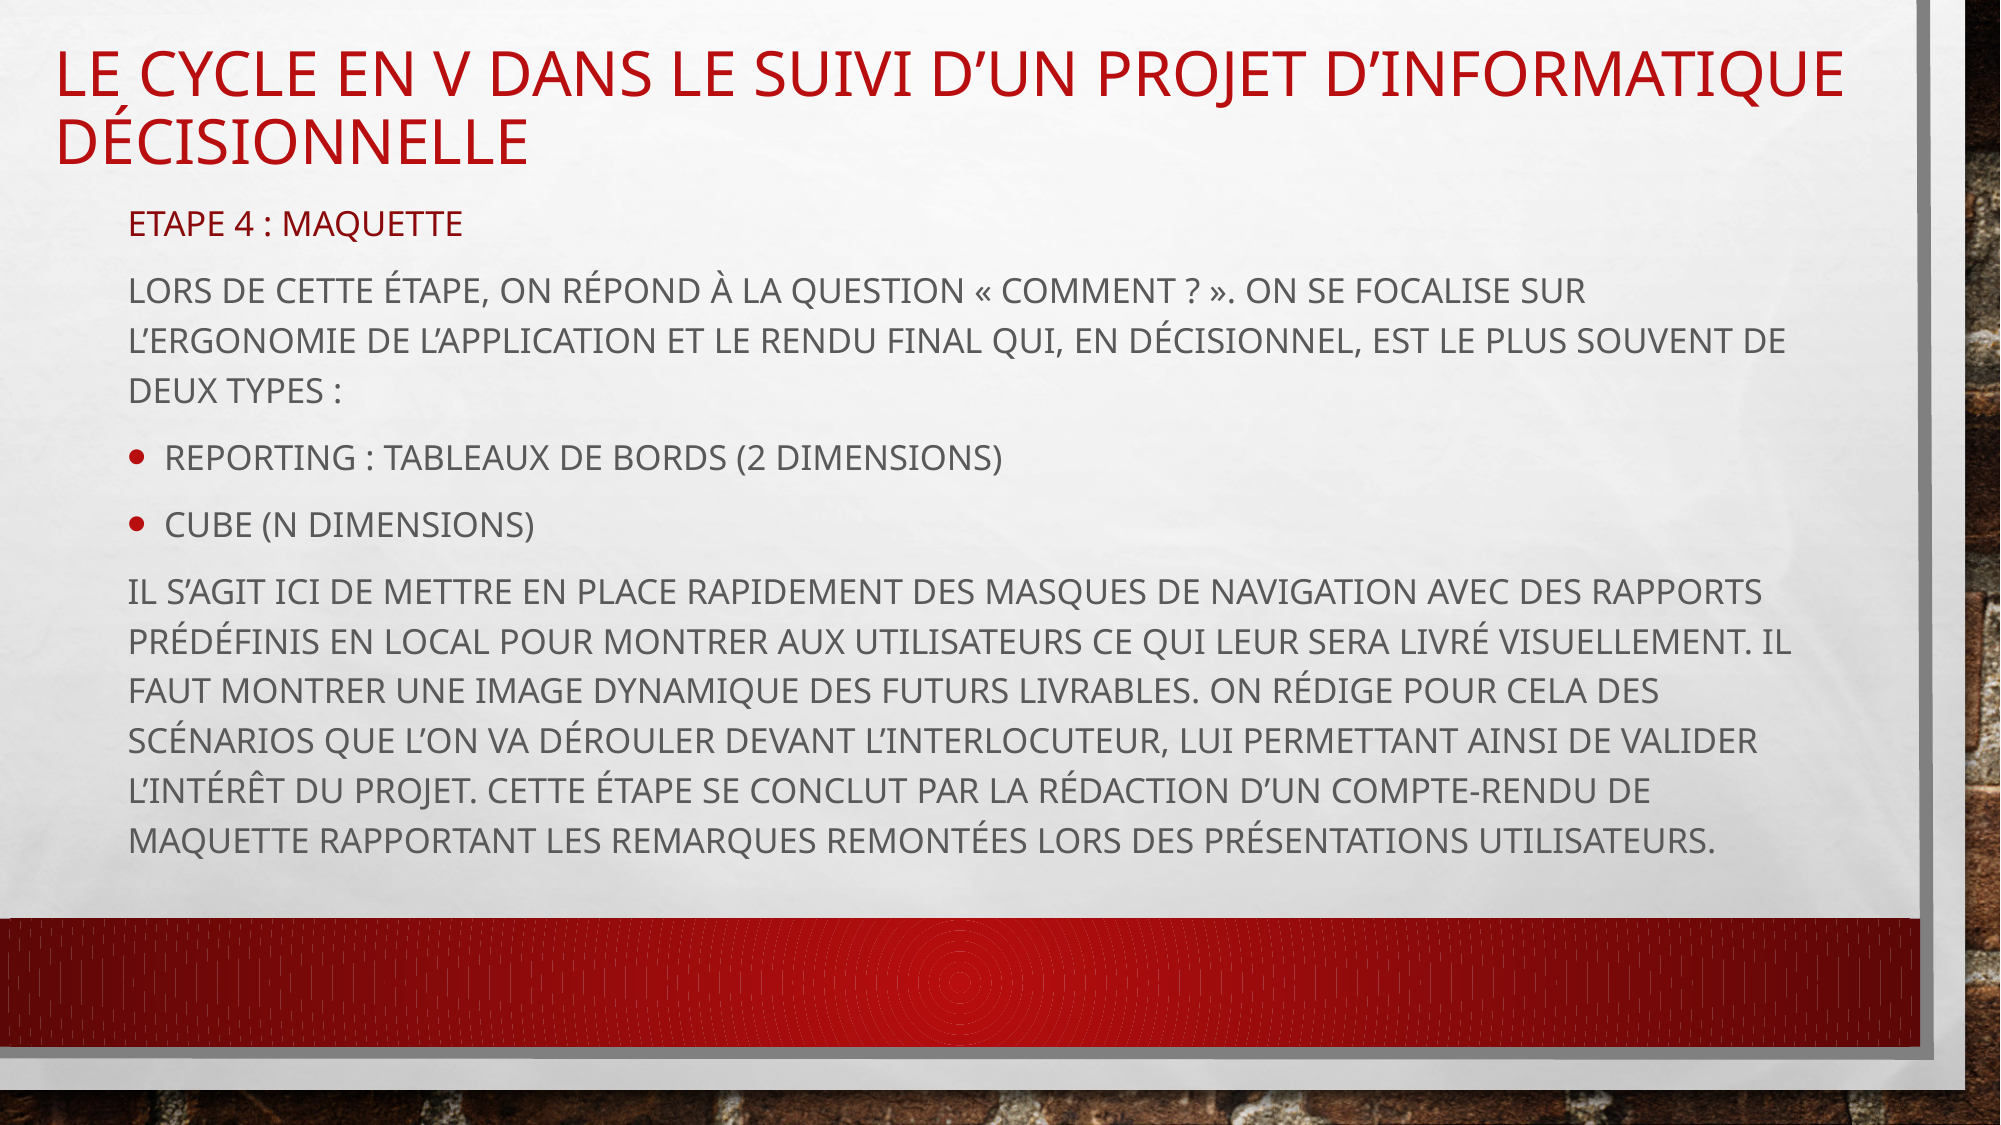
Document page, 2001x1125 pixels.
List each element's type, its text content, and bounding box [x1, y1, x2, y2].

list Etape 4 : maquette Lors de cette étape, on répond à la question « comment ? ». On se focalise sur l’ergonomie de l’application et le rendu final qui, en décisionnel, est le plus souvent de deux types : Reporting : tableaux de bords (2 dimensions) Cube (n dimensions) Il s’agit ici de mettre en place rapidement des masques de navigation avec des rapports prédéfinis en local pour montrer aux utilisateurs ce qui leur sera livré visuellement. Il faut montrer une image dynamique des futurs livrables. On rédige pour cela des scénarios que l’on va dérouler devant l’interlocuteur, lui permettant ainsi de valider l’intérêt du projet. Cette étape se conclut par la rédaction d’un compte-rendu de maquette rapportant les remarques remontées lors des présentations utilisateurs. [112, 205, 1818, 882]
title Le cycle en V dans le suivi d’un projet d’informatique décisionnelle [40, 15, 1868, 205]
picture [0, 0, 2000, 1125]
